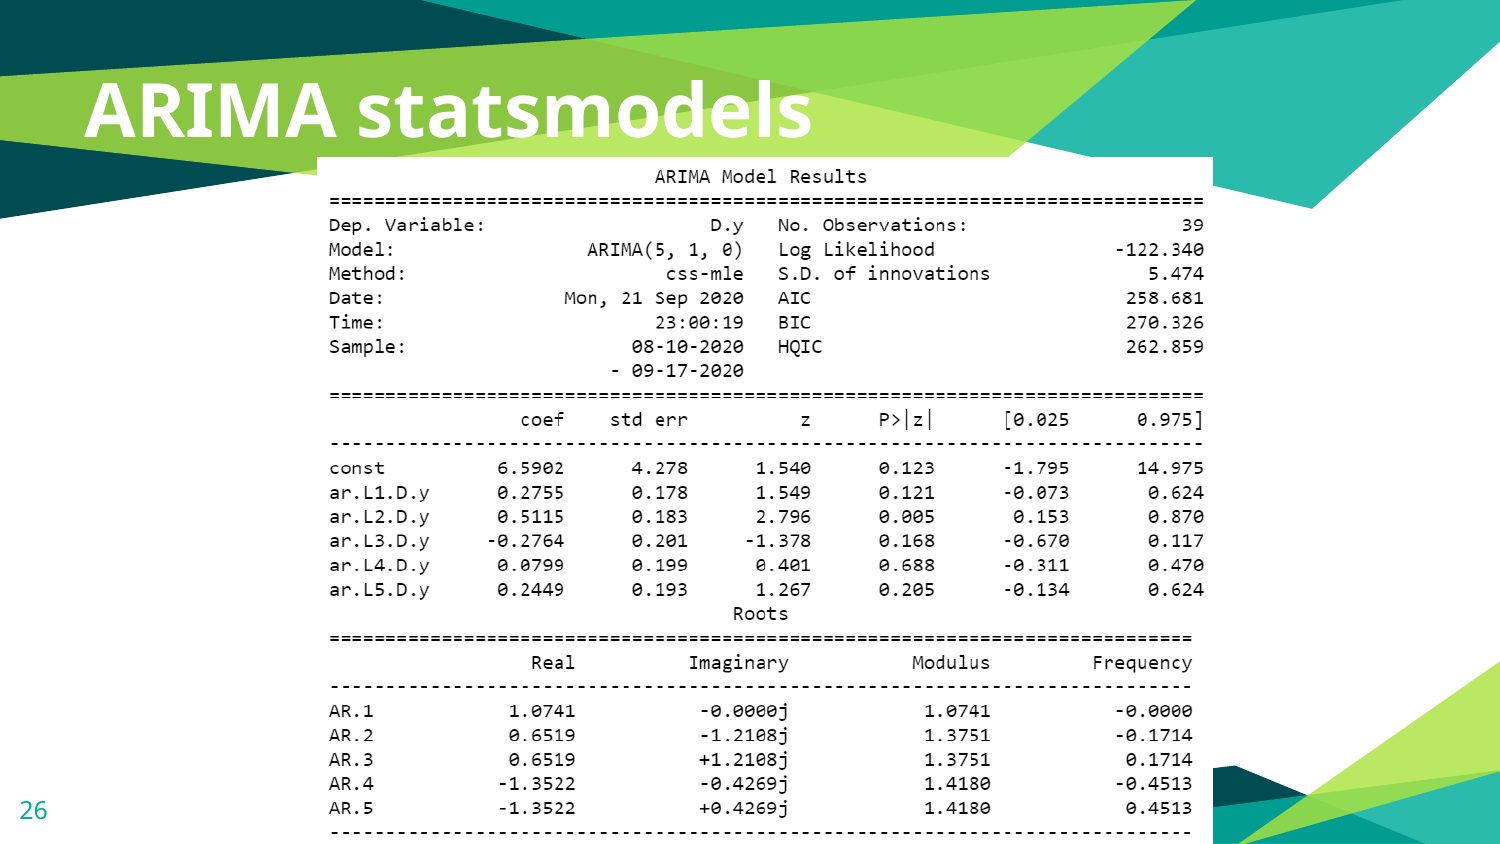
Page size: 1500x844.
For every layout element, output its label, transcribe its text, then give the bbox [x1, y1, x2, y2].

picture [316, 156, 1213, 844]
title ARIMA statsmodels [69, 47, 1279, 188]
slide_number 26 [4, 779, 95, 844]
